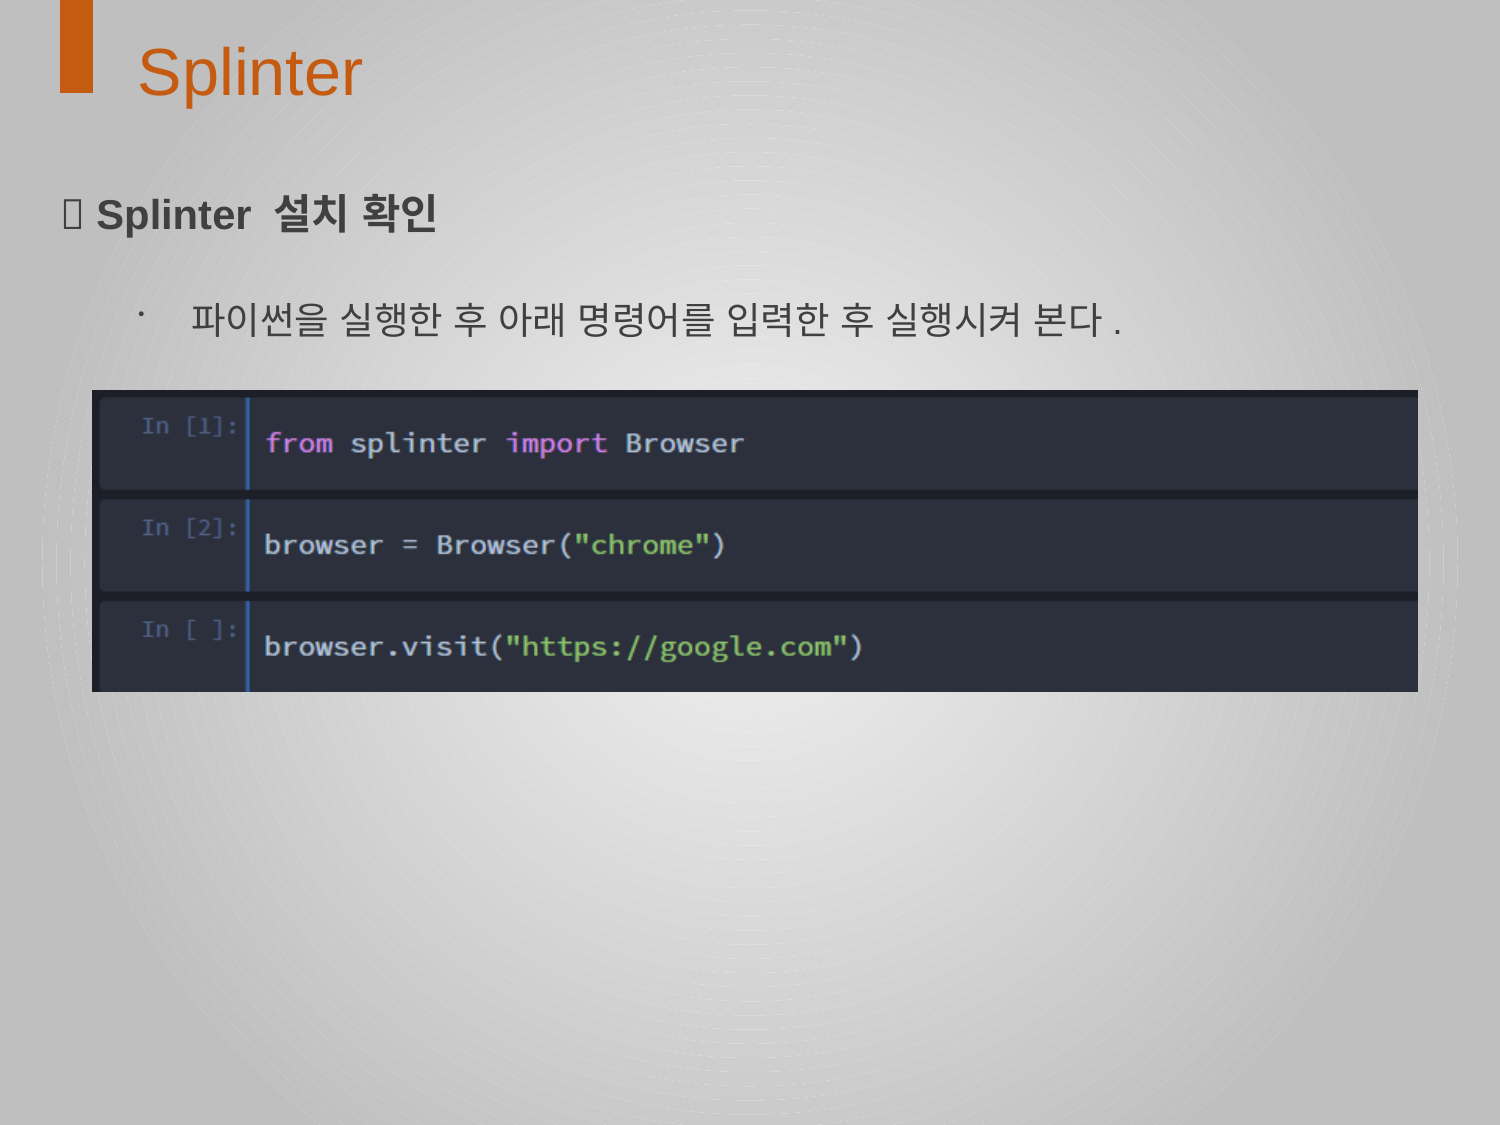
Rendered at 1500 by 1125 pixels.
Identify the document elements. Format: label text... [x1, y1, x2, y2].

text_box  Splinter 설치 확인 [45, 180, 1461, 246]
text_box Splinter [123, 21, 379, 116]
picture [91, 390, 1418, 692]
text_box 파이썬을 실행한 후 아래 명령어를 입력한 후 실행시켜 본다. [45, 289, 1461, 389]
text_box [60, 0, 93, 93]
